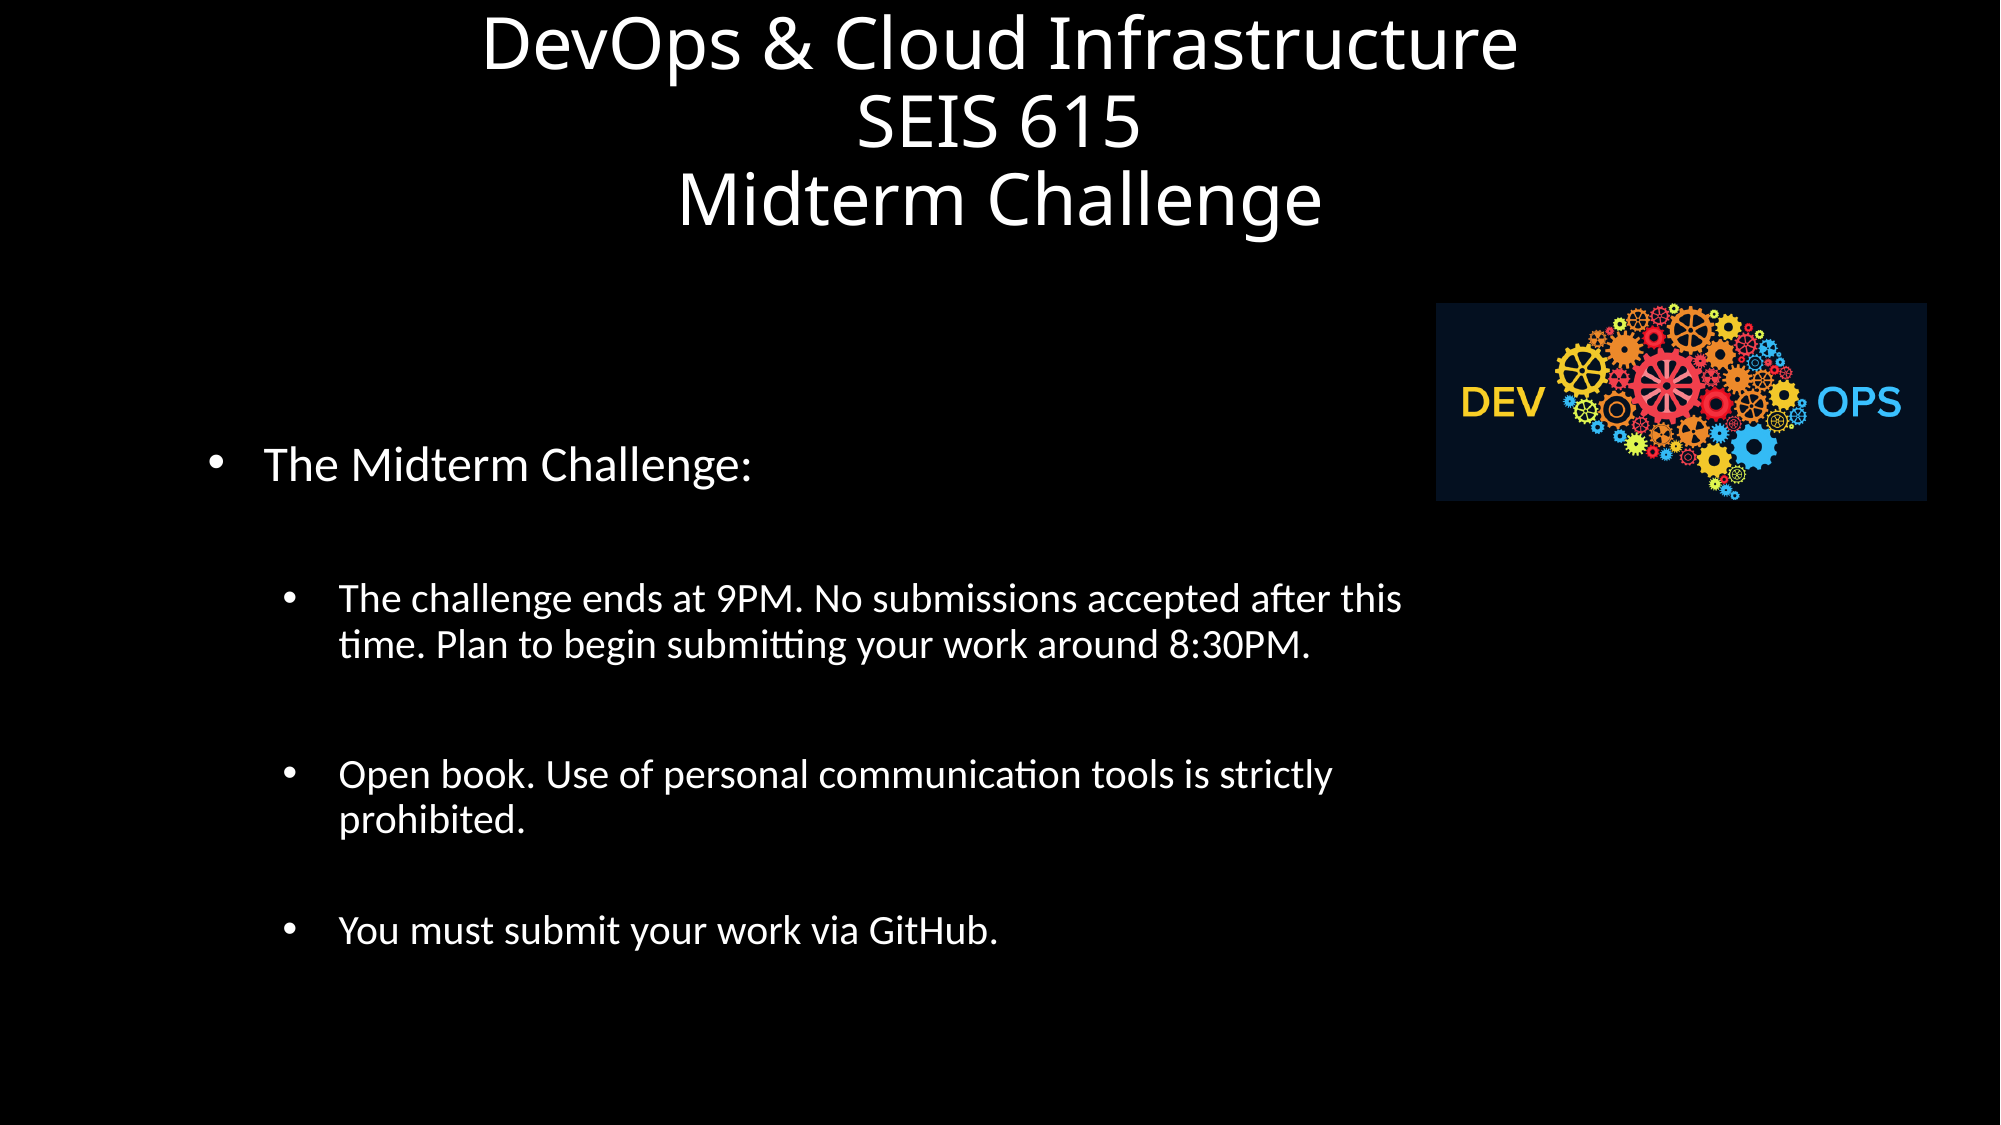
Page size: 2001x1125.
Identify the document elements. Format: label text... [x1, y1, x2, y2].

subtitle The Midterm Challenge: The challenge ends at 9PM. No submissions accepted after this time. Plan to begin submitting your work around 8:30PM. Open book. Use of personal communication tools is strictly prohibited. You must submit your work via GitHub. [192, 349, 1467, 999]
picture [1436, 303, 1927, 501]
title DevOps & Cloud Infrastructure SEIS 615 Midterm Challenge [362, 0, 1638, 249]
